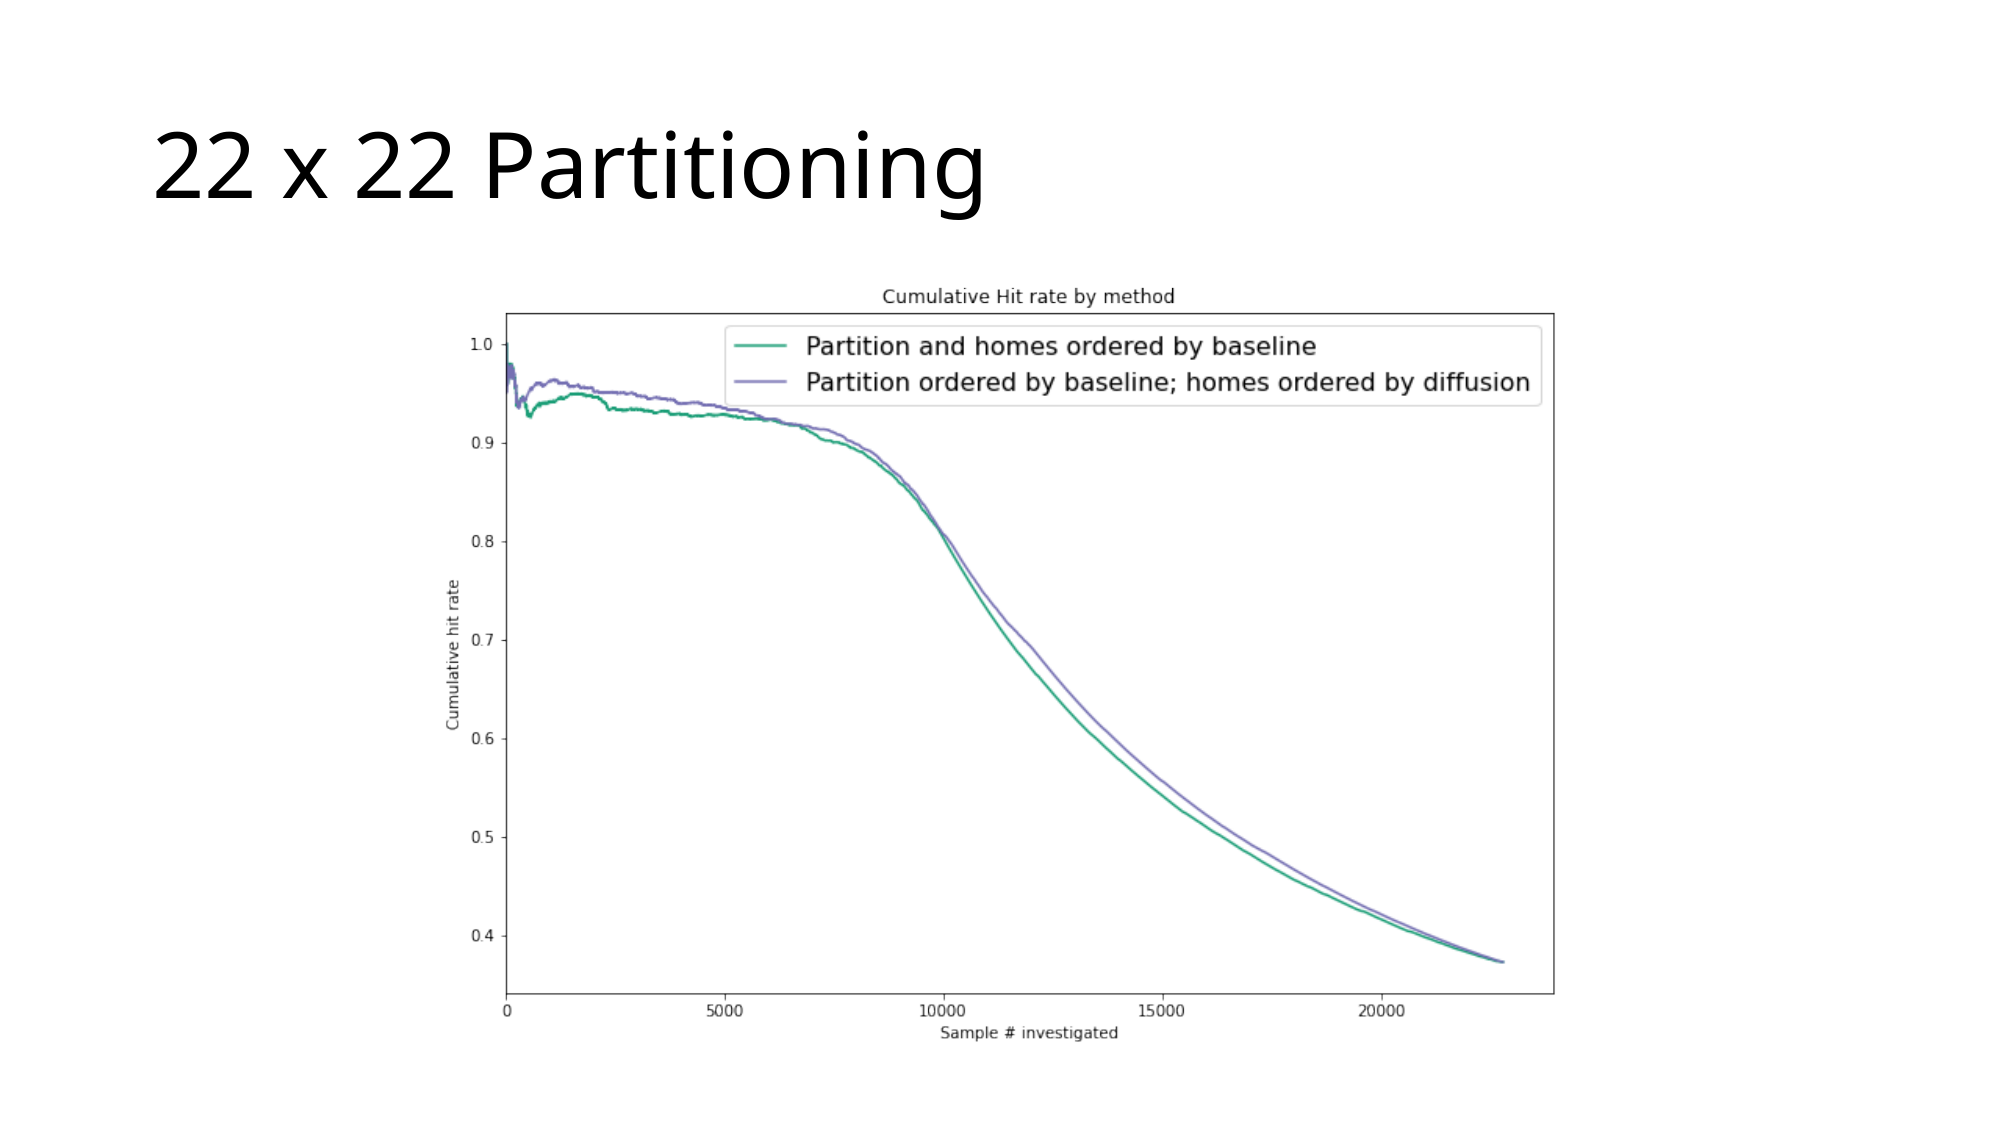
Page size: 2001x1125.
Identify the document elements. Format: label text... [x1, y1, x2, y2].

picture [437, 277, 1563, 1053]
title 22 x 22 Partitioning [137, 59, 1863, 278]
